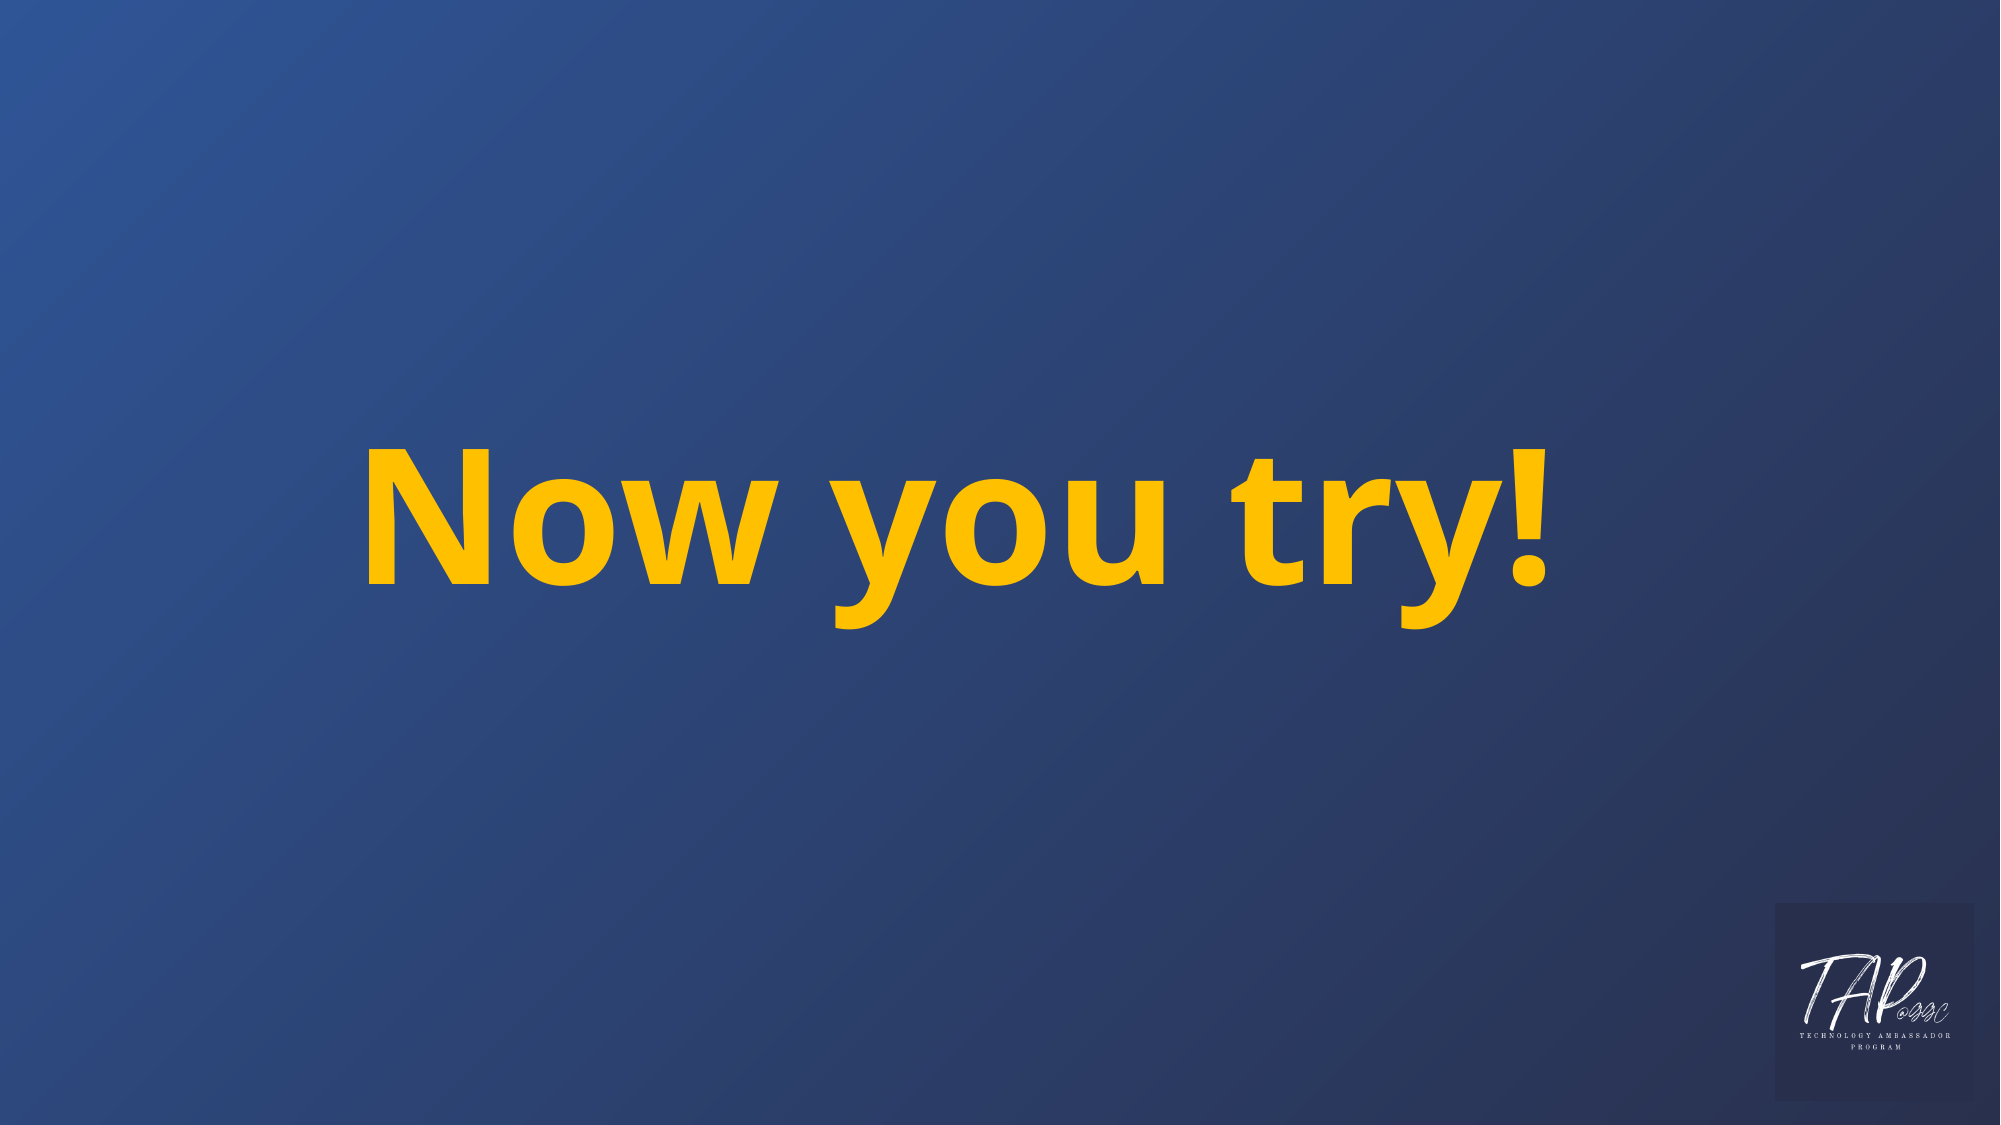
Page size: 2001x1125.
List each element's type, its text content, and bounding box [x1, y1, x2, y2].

title Now you try! [92, 392, 1814, 623]
picture [1775, 903, 1974, 1101]
